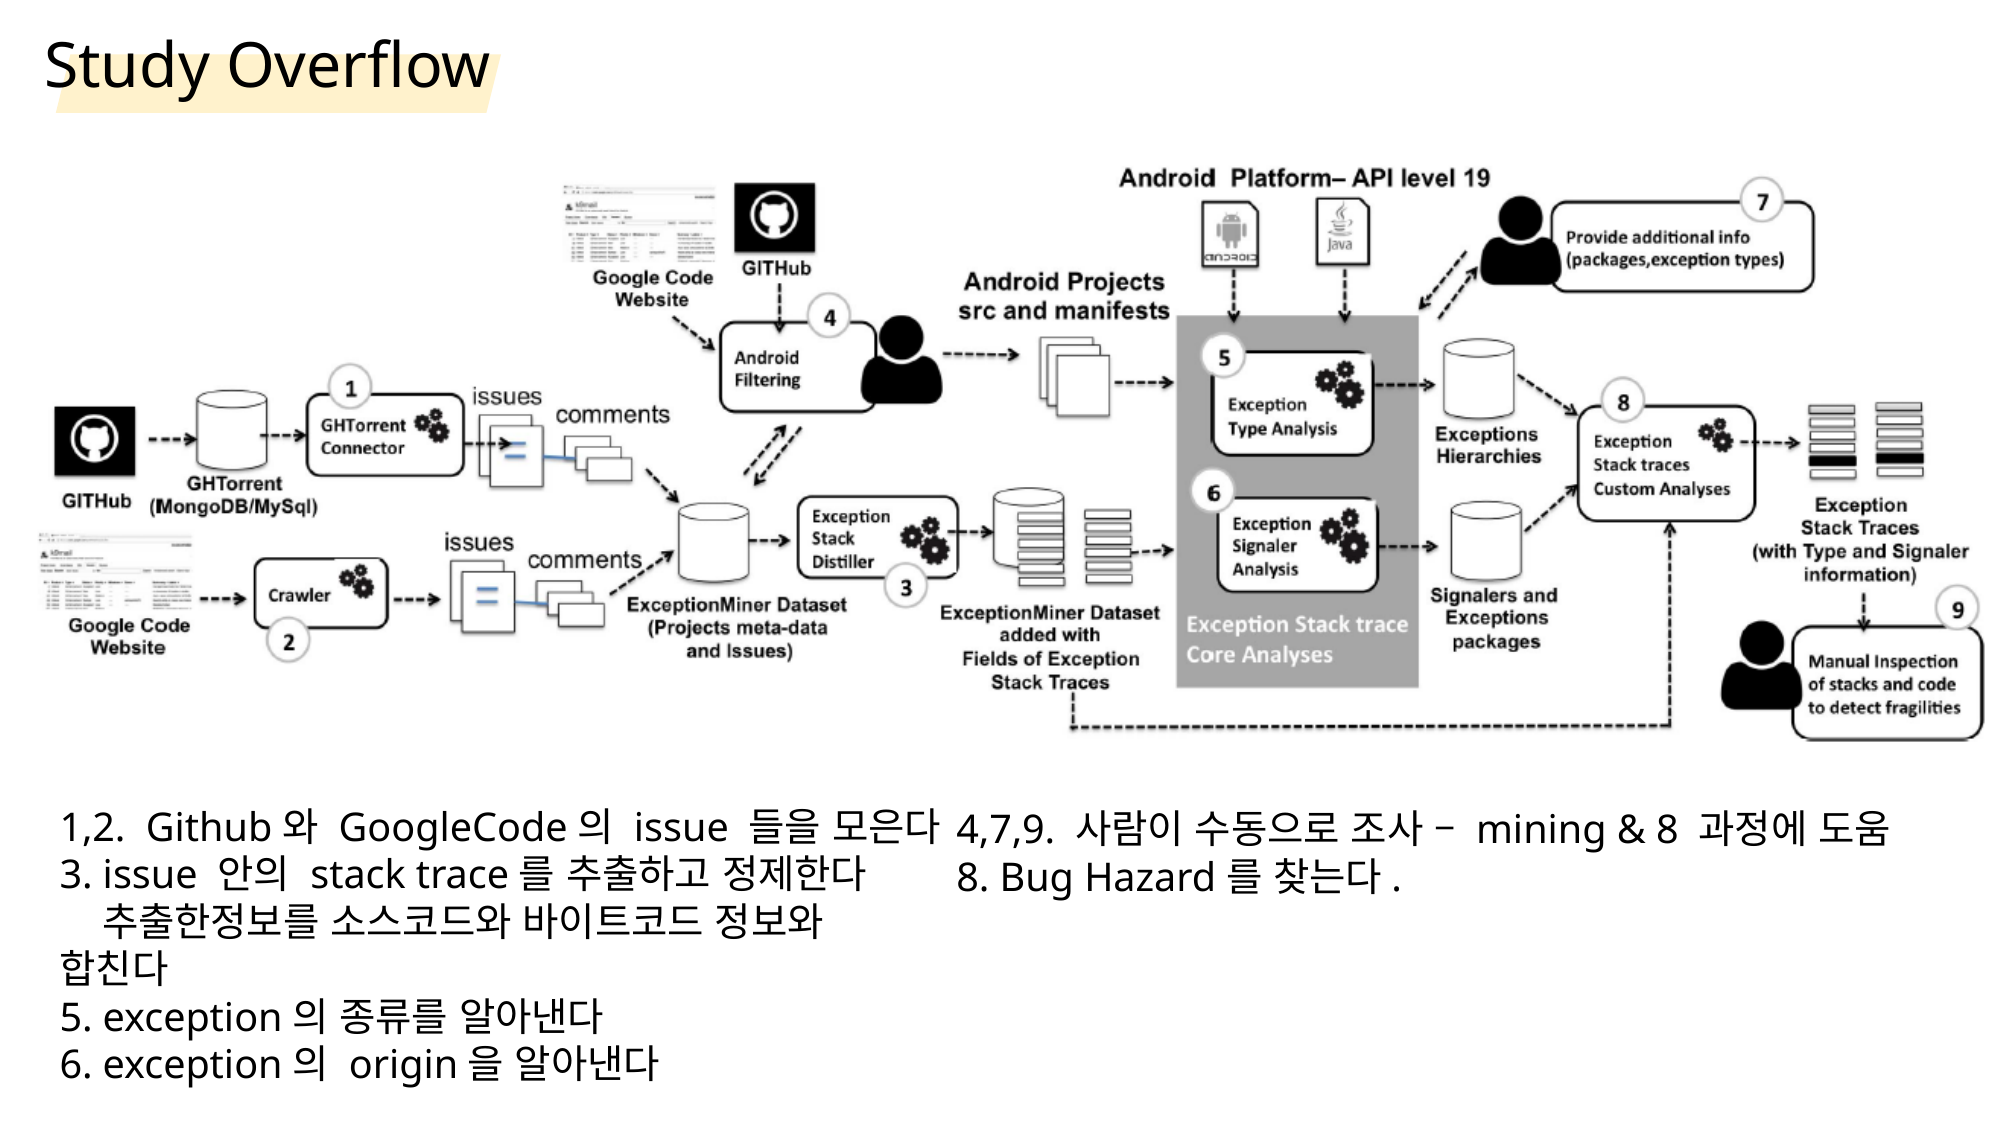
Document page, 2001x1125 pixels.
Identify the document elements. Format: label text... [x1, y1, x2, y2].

text_box 1,2. Github와 GoogleCode의 issue 들을 모은다 3. issue 안의 stack trace를 추출하고 정제한다 추출한정보를 소스코드와 바이트코드 정보와 합친다 5. exception의 종류를 알아낸다 6. exception의 origin을 알아낸다 [44, 794, 958, 1094]
text_box [54, 108, 489, 113]
text_box Study Overflow [29, 17, 1199, 108]
picture [0, 113, 2000, 751]
text_box 4,7,9. 사람이 수동으로 조사 – mining & 8 과정에 도움 8. Bug Hazard를 찾는다. [941, 796, 1942, 907]
